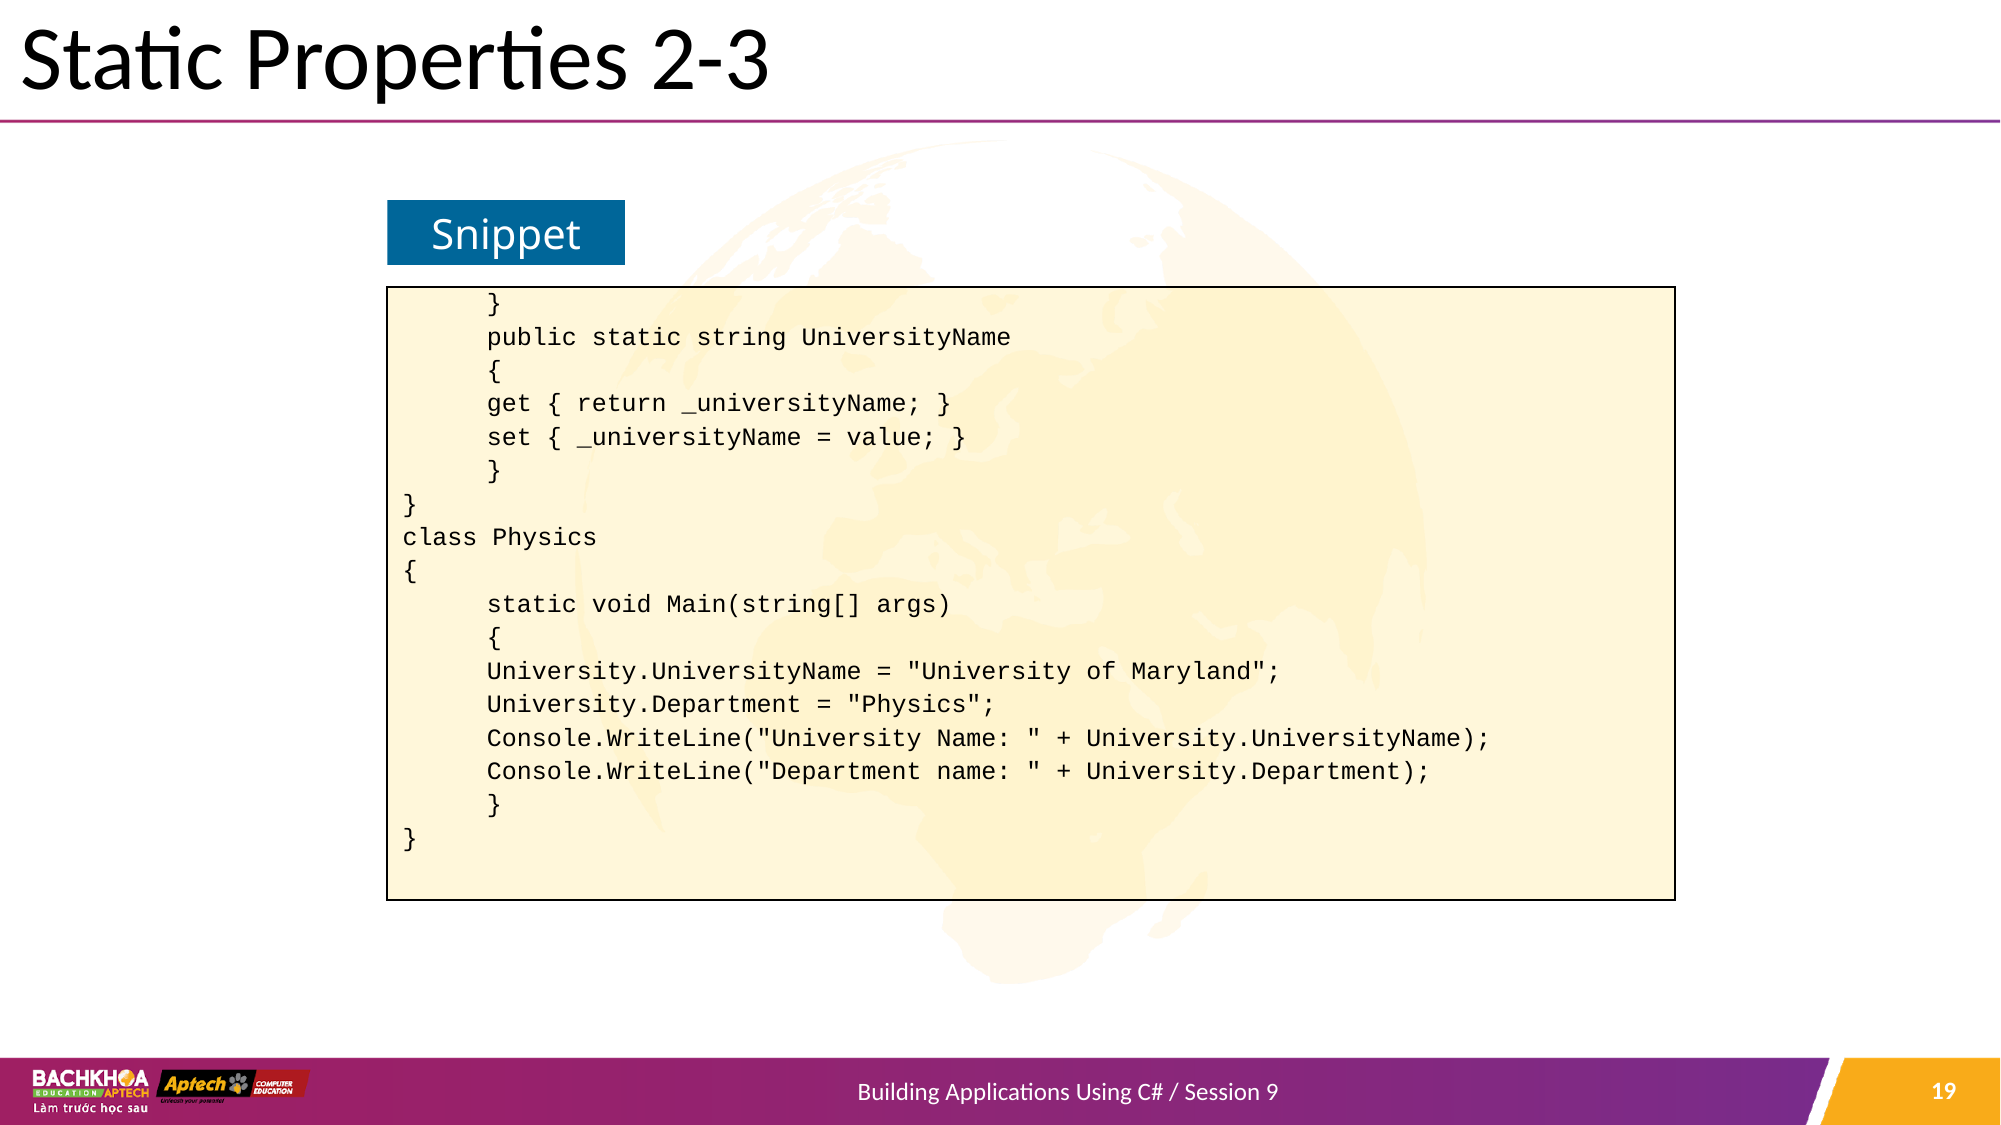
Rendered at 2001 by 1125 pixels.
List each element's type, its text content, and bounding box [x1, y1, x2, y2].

text_box Snippet [387, 200, 625, 265]
picture [0, 0, 2001, 1125]
text_box } public static string UniversityName { get { return _universityName; } set { _universityName = value; } } } class Physics { static void Main(string[] args) { University.UniversityName = "University of Maryland"; University.Department = "Physics"; Console.WriteLine("University Name: " + University.UniversityName); Console.WriteLine("Department name: " + University.Department); } } [387, 287, 1675, 900]
slide_number ‹#› [1899, 1059, 1988, 1120]
title Static Properties 2-3 [5, 3, 1993, 116]
footer Building Applications Using C# / Session 9 [324, 1060, 1813, 1120]
